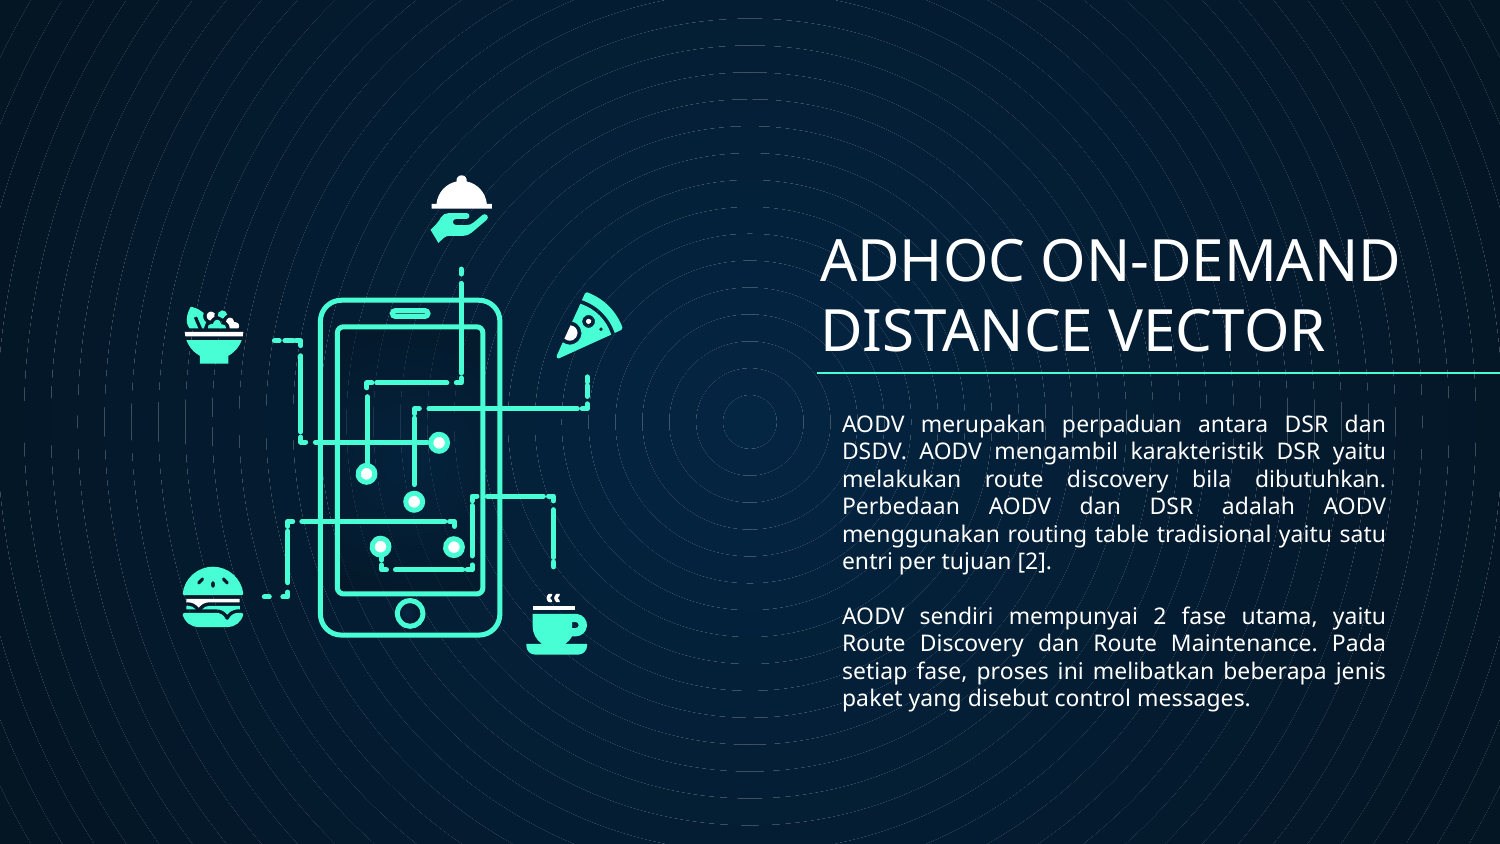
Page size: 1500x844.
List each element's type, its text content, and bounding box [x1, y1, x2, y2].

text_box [555, 292, 624, 359]
text_box [376, 542, 385, 552]
text_box [397, 600, 423, 627]
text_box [184, 306, 244, 364]
text_box [430, 434, 448, 452]
text_box [337, 326, 483, 594]
text_box [392, 310, 428, 317]
text_box [405, 493, 423, 511]
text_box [430, 175, 492, 244]
title ADHOC ON-DEMAND DISTANCE VECTOR [805, 235, 1455, 379]
text_box [358, 465, 375, 483]
subtitle AODV merupakan perpaduan antara DSR dan DSDV. AODV mengambil karakteristik DSR yaitu melakukan route discovery bila dibutuhkan. Perbedaan AODV dan DSR adalah AODV menggunakan routing table tradisional yaitu satu entri per tujuan [2]. AODV sendiri mempunyai 2 fase utama, yaitu Route Discovery dan Route Maintenance. Pada setiap fase, proses ini melibatkan beberapa jenis paket yang disebut control messages. [752, 394, 1402, 628]
text_box [445, 538, 463, 556]
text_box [526, 593, 588, 655]
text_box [182, 566, 244, 628]
